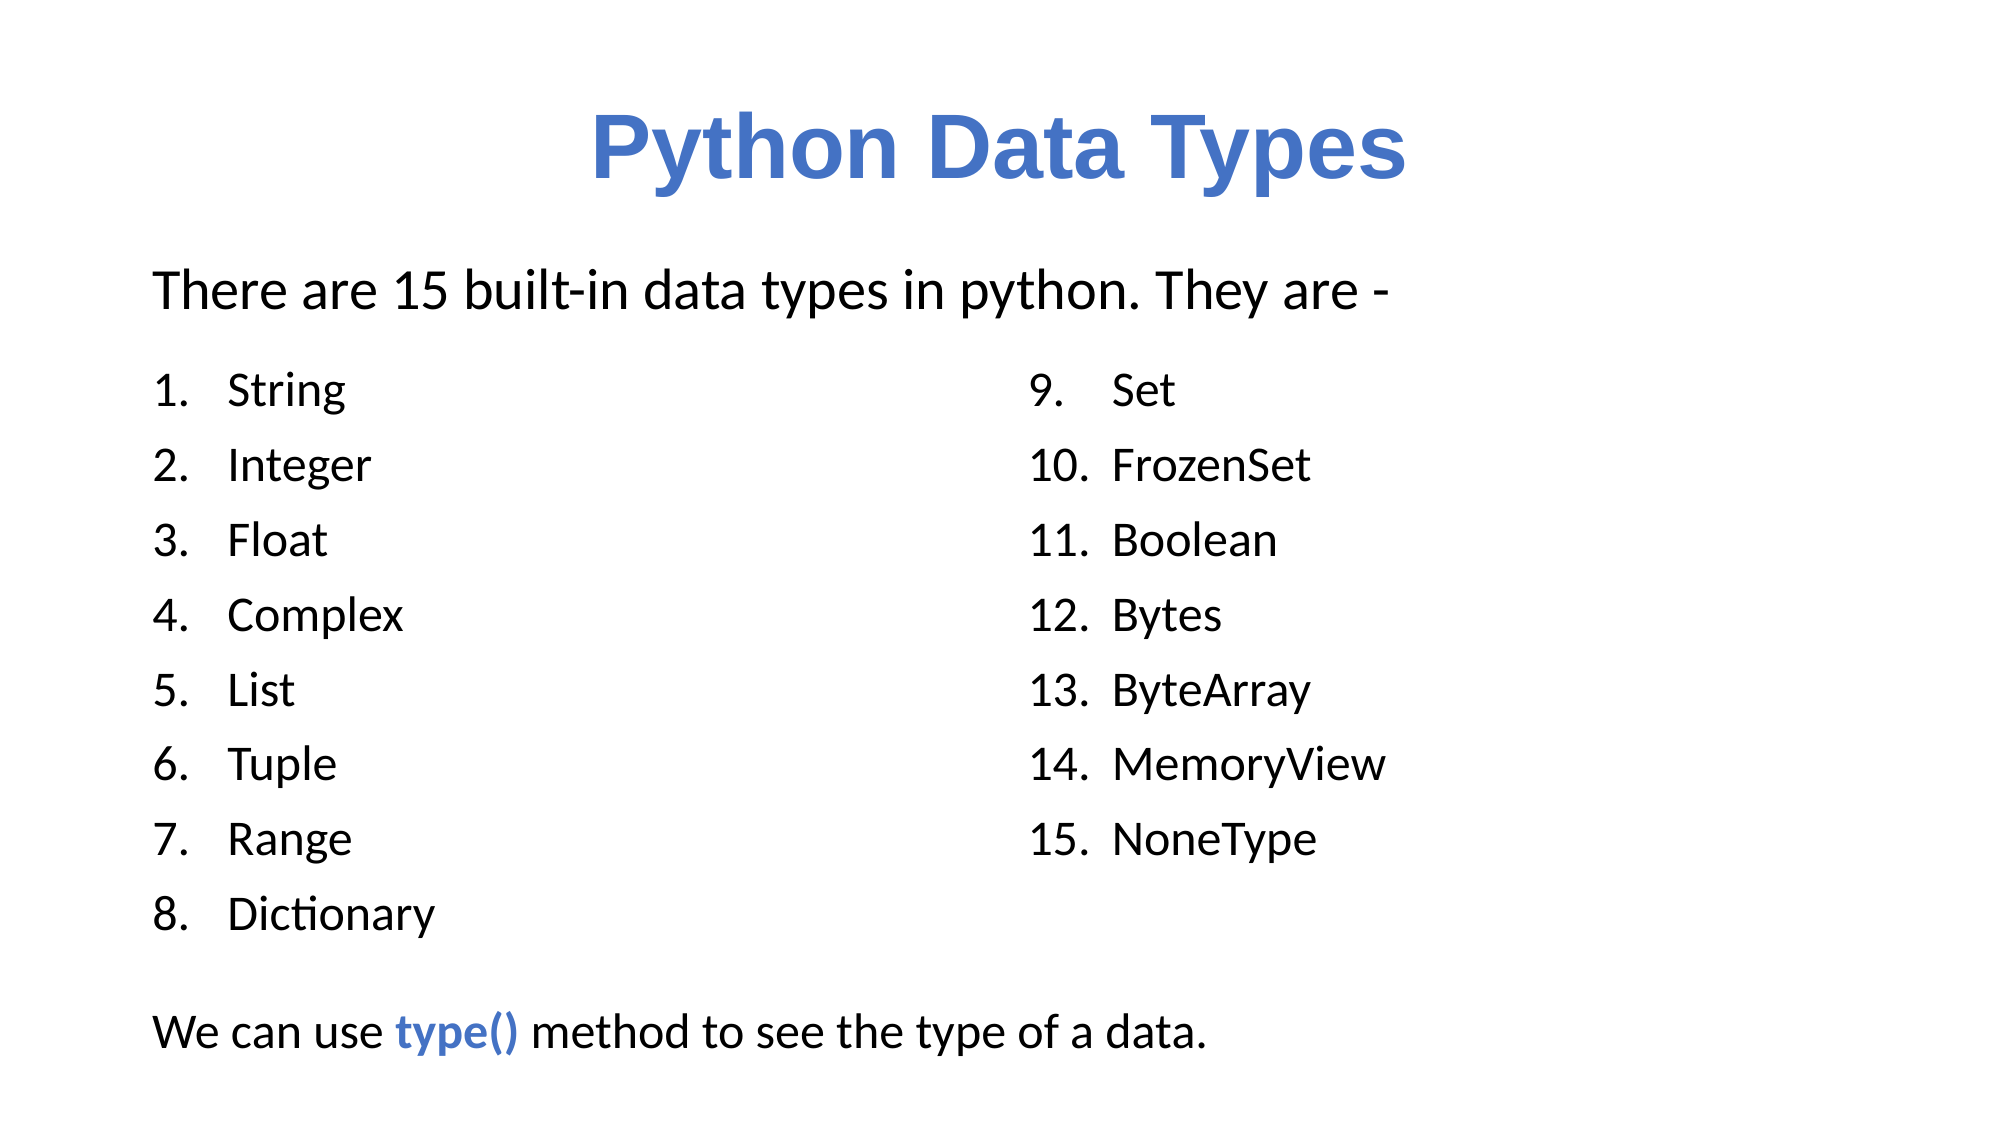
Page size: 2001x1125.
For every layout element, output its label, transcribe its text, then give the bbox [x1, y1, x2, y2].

title Python Data Types [137, 59, 1863, 238]
list String Integer Float Complex List Tuple Range Dictionary [137, 355, 988, 990]
list Set FrozenSet Boolean Bytes ByteArray MemoryView NoneType [1012, 355, 1863, 990]
text_box There are 15 built-in data types in python. They are - [137, 244, 1863, 329]
text_box We can use type() method to see the type of a data. [137, 990, 1863, 1066]
